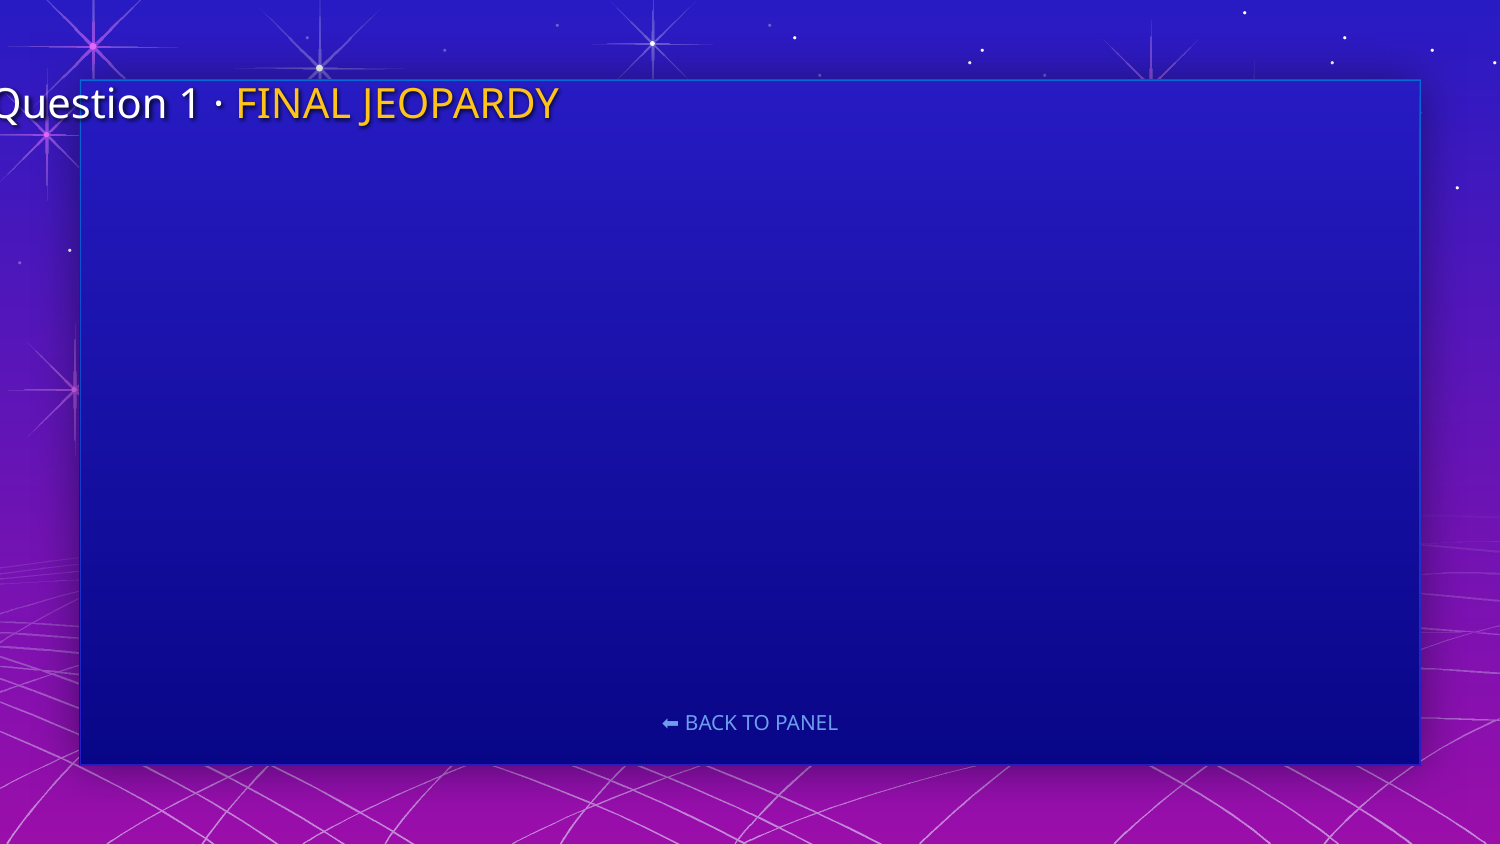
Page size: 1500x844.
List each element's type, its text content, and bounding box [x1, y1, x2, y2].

subtitle Question 1 · FINAL JEOPARDY [0, 77, 855, 151]
